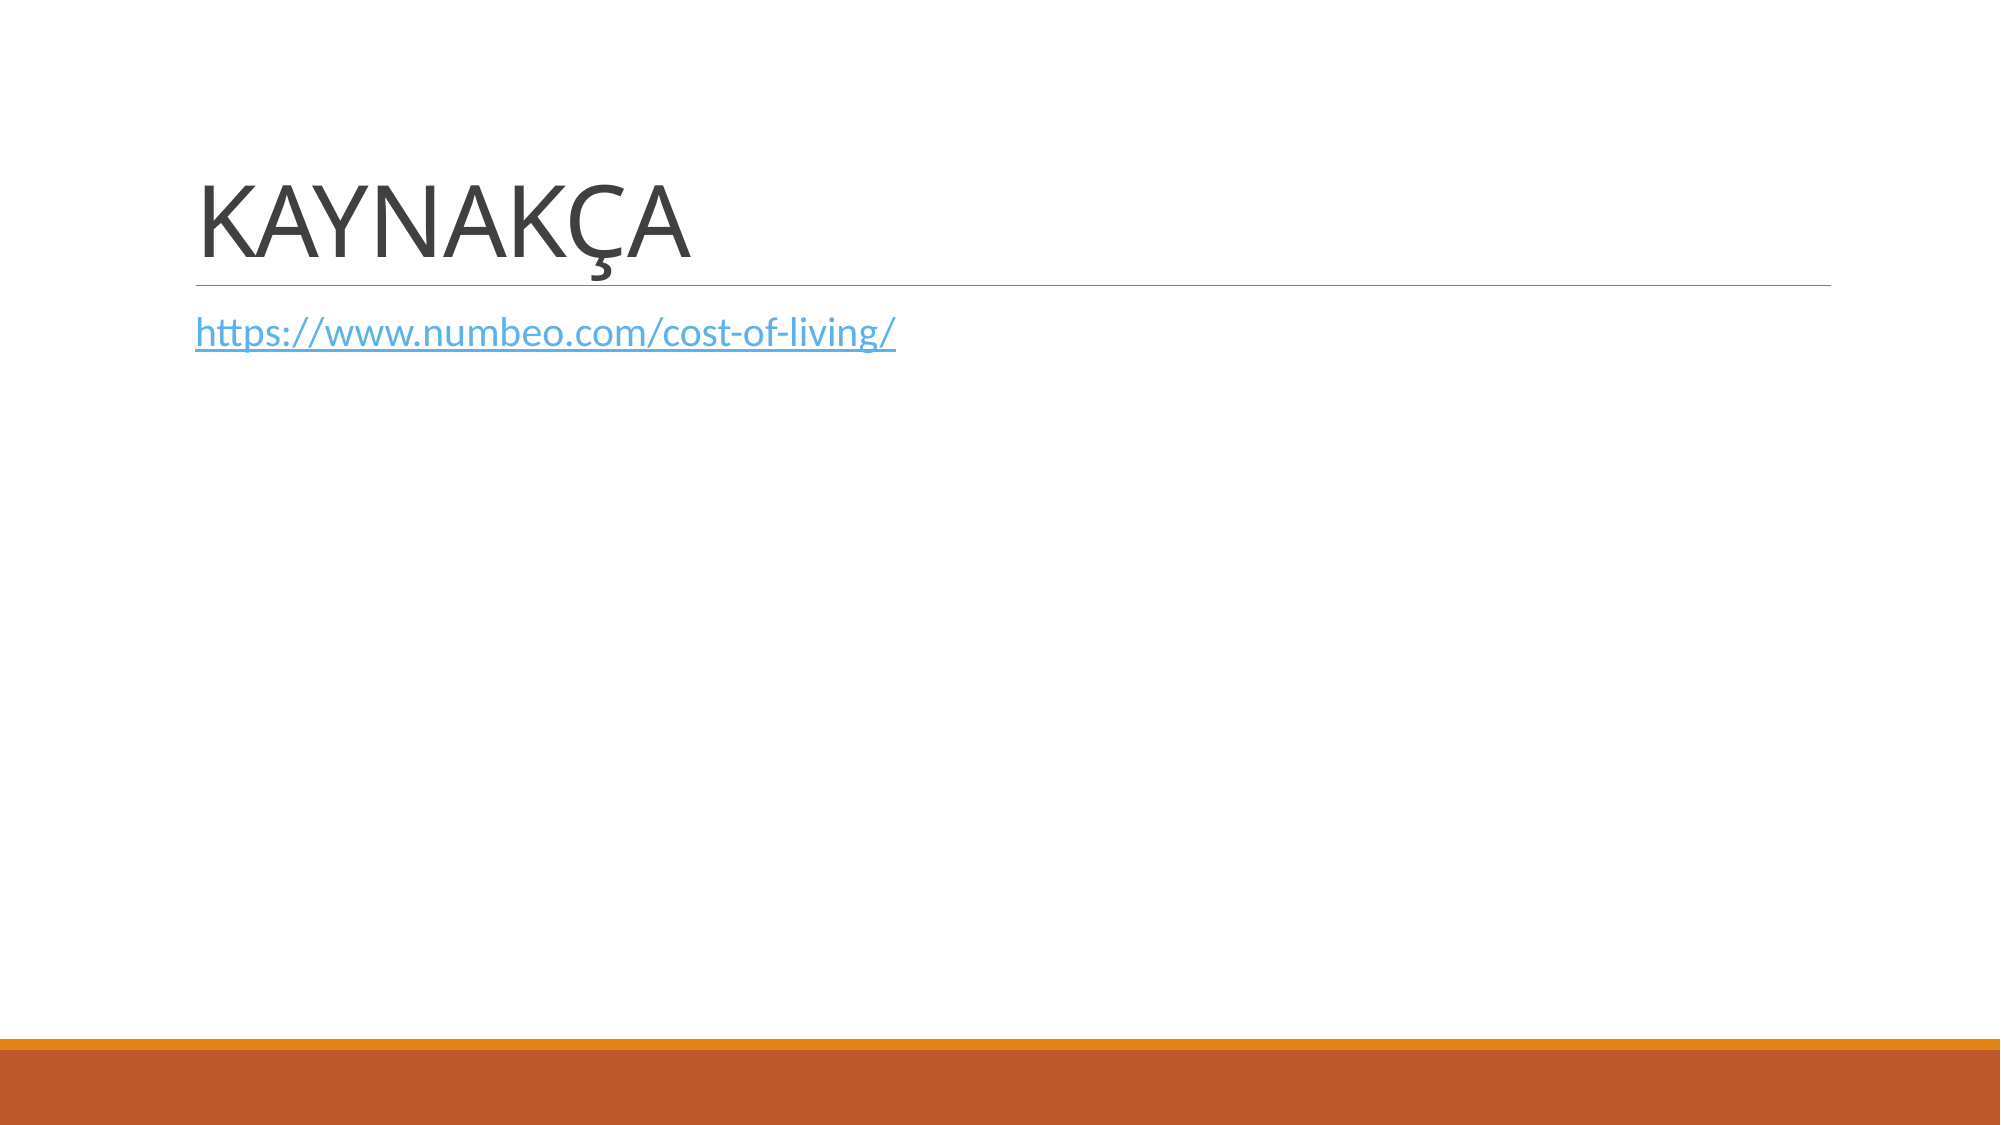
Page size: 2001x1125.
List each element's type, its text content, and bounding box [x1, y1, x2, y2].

list https://www.numbeo.com/cost-of-living/ [180, 302, 1830, 963]
title KAYNAKÇA [180, 47, 1830, 285]
